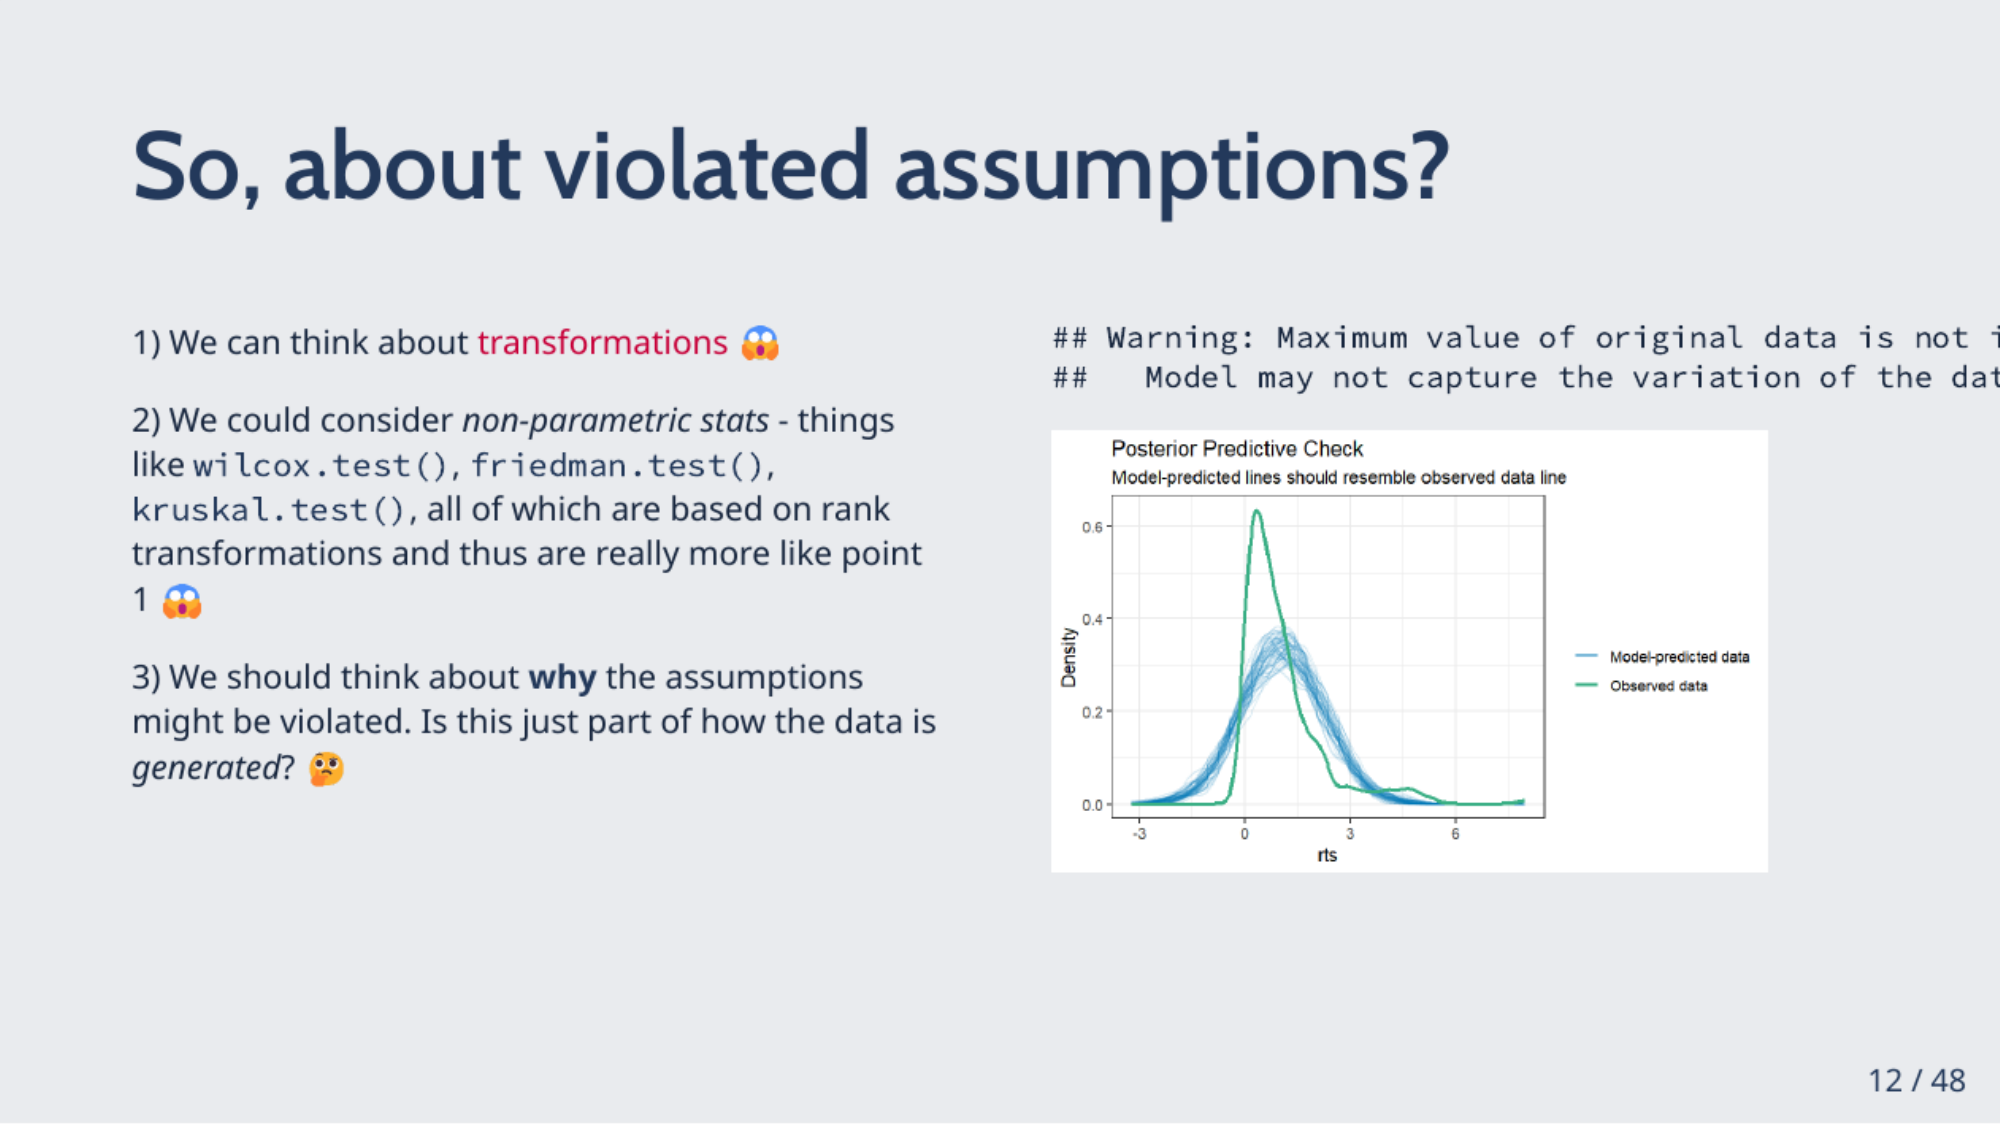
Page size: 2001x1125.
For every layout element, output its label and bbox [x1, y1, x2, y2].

list [0, 0, 2000, 1125]
